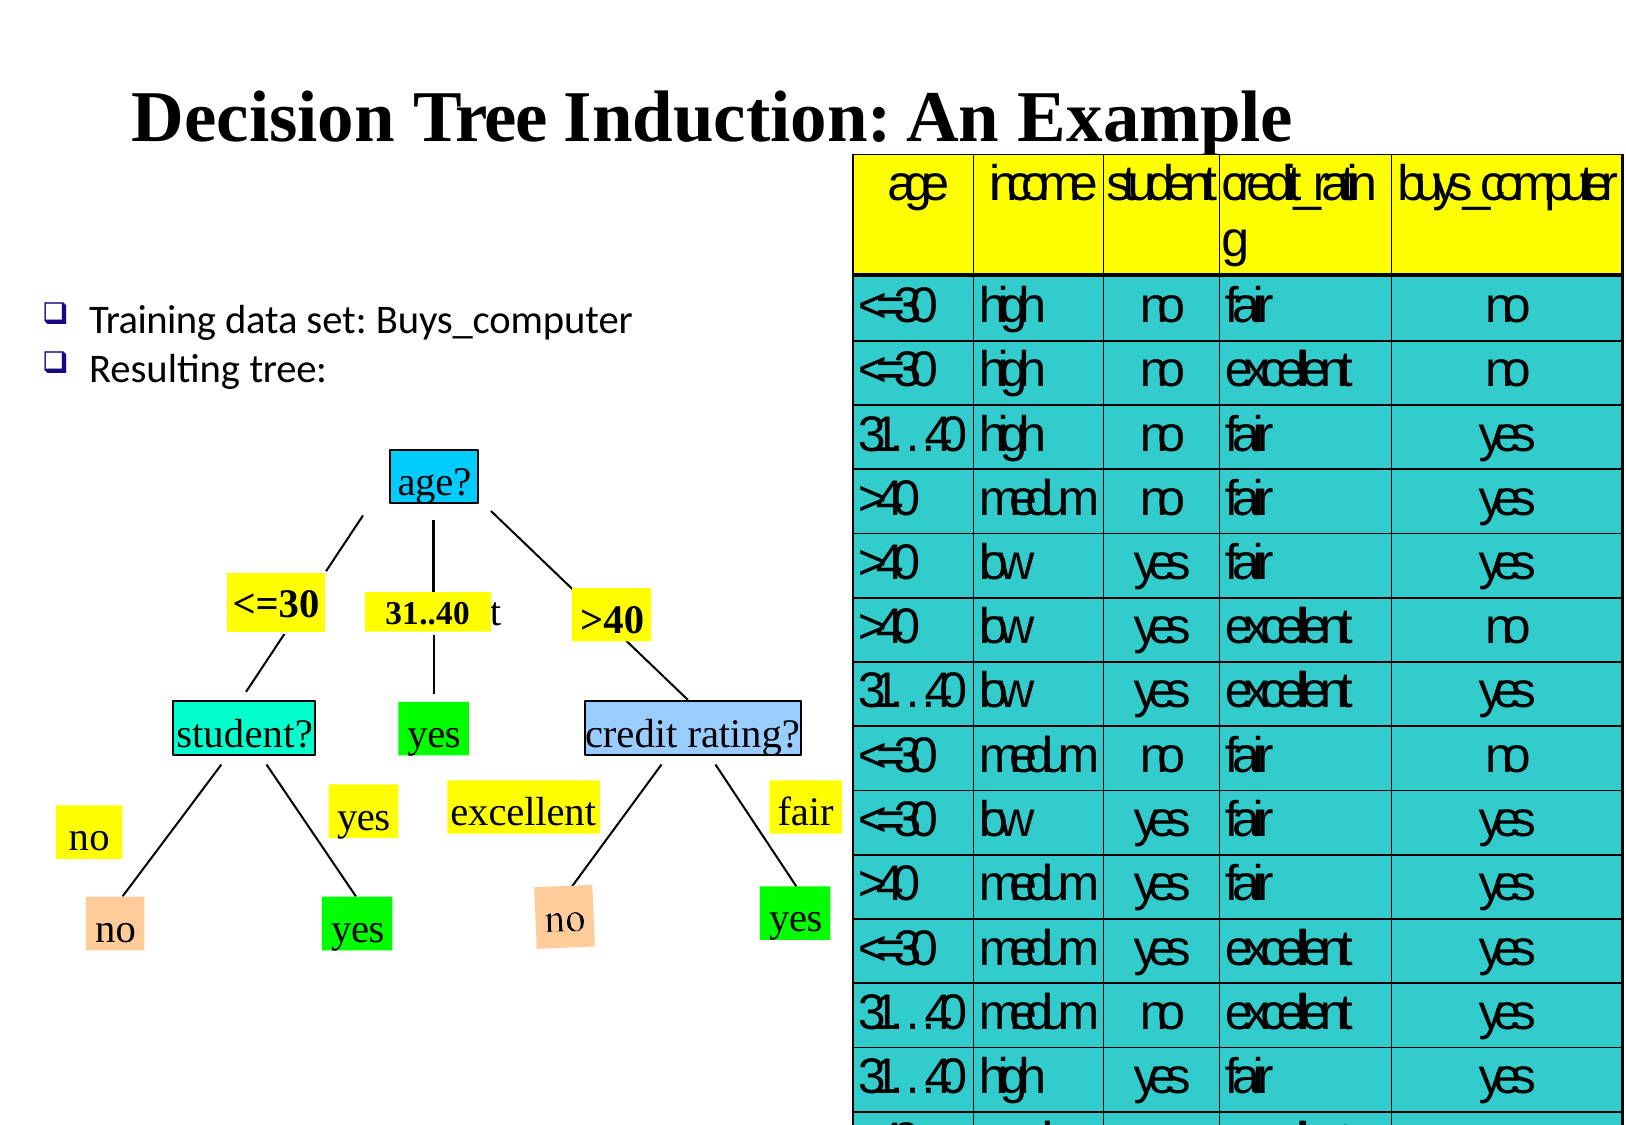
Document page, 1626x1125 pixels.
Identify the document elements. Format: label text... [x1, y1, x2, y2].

text_box [534, 884, 595, 949]
table_cell medium [974, 470, 1103, 533]
table_cell no [1104, 342, 1219, 404]
text_box no [85, 896, 145, 951]
table_cell yes [1104, 920, 1219, 982]
text_box yes [759, 886, 831, 940]
table_cell yes [1392, 984, 1621, 1047]
table_cell 31…40 [854, 984, 973, 1047]
table_cell yes [1392, 856, 1621, 918]
table_cell <=30 [854, 277, 973, 340]
table_cell medium [974, 856, 1103, 918]
table_cell >40 [854, 534, 973, 597]
table_header buys_computer [1392, 155, 1621, 273]
table_cell fair [1220, 277, 1391, 340]
table_cell yes [1392, 470, 1621, 533]
table_cell yes [1392, 534, 1621, 597]
table_cell medium [974, 920, 1103, 982]
table_cell <=30 [854, 727, 973, 790]
table_cell no [1104, 277, 1219, 340]
text_box fair [769, 780, 842, 834]
table_cell yes [1104, 663, 1219, 725]
table_cell high [974, 277, 1103, 340]
table_cell fair [1220, 470, 1391, 533]
table_cell no [1392, 599, 1621, 661]
table_cell low [974, 663, 1103, 725]
text_box yes [328, 784, 399, 838]
table_header student [1104, 155, 1219, 273]
table_header income [974, 155, 1103, 273]
text_box student? [172, 701, 316, 756]
table_cell yes [1392, 791, 1621, 854]
table_cell high [974, 342, 1103, 404]
table_cell yes [1104, 856, 1219, 918]
table_header credit_rating [1220, 155, 1391, 273]
table_cell yes [1392, 663, 1621, 725]
table_cell medium [974, 1113, 1103, 1125]
table_cell no [1104, 470, 1219, 533]
table_cell >40 [854, 856, 973, 918]
table_cell yes [1104, 1048, 1219, 1111]
table_header age [854, 155, 973, 273]
table_cell fair [1220, 1048, 1391, 1111]
table_cell no [1392, 342, 1621, 404]
table_cell yes [1104, 791, 1219, 854]
table_cell yes [1392, 406, 1621, 468]
text_box yes [398, 701, 469, 756]
text_box yes [321, 896, 393, 951]
table_cell excellent [1220, 984, 1391, 1047]
text_box <=30 [226, 574, 326, 626]
table_cell 31…40 [854, 1048, 973, 1111]
table_cell 31…40 [854, 406, 973, 468]
text_box [226, 626, 326, 634]
table_cell fair [1220, 534, 1391, 597]
table_cell >40 [854, 470, 973, 533]
table_cell high [974, 406, 1103, 468]
table_cell excellent [1220, 1113, 1391, 1125]
table_cell no [1104, 1113, 1219, 1125]
text_box t [487, 582, 504, 634]
text_box overcas [366, 588, 433, 592]
table_cell low [974, 534, 1103, 597]
table_cell medium [974, 727, 1103, 790]
table_cell yes [1392, 1048, 1621, 1111]
table_cell fair [1220, 406, 1391, 468]
table_cell excellent [1220, 342, 1391, 404]
table_cell 31…40 [854, 663, 973, 725]
table_cell low [974, 791, 1103, 854]
table_cell no [1104, 727, 1219, 790]
table_cell excellent [1220, 920, 1391, 982]
table_cell excellent [1220, 663, 1391, 725]
text_box [544, 912, 584, 933]
table_cell <=30 [854, 920, 973, 982]
table_cell yes [1392, 920, 1621, 982]
table_cell <=30 [854, 342, 973, 404]
title Decision Tree Induction: An Example [129, 66, 1301, 257]
text_box overcas [434, 588, 487, 592]
table_cell low [974, 599, 1103, 661]
table_cell yes [1104, 534, 1219, 597]
table_cell fair [1220, 727, 1391, 790]
table_cell fair [1220, 791, 1391, 854]
text_box >40 [572, 588, 652, 642]
text_box no [55, 805, 123, 859]
table_cell yes [1104, 599, 1219, 661]
table_cell high [974, 1048, 1103, 1111]
table_cell no [1392, 1113, 1621, 1125]
text_box credit rating? [584, 701, 802, 756]
table_cell medium [974, 984, 1103, 1047]
table_cell excellent [1220, 599, 1391, 661]
table_cell fair [1220, 856, 1391, 918]
text_box Training data set: Buys_computer Resulting tree: [40, 291, 641, 391]
table_cell no [1392, 727, 1621, 790]
text_box 31..40 [364, 592, 491, 632]
table_cell >40 [854, 1113, 973, 1125]
table_cell <=30 [854, 791, 973, 854]
text_box age? [390, 450, 479, 504]
table_cell no [1104, 406, 1219, 468]
text_box excellent [447, 780, 600, 834]
table_cell >40 [854, 599, 973, 661]
table_cell no [1104, 984, 1219, 1047]
table_cell no [1392, 277, 1621, 340]
